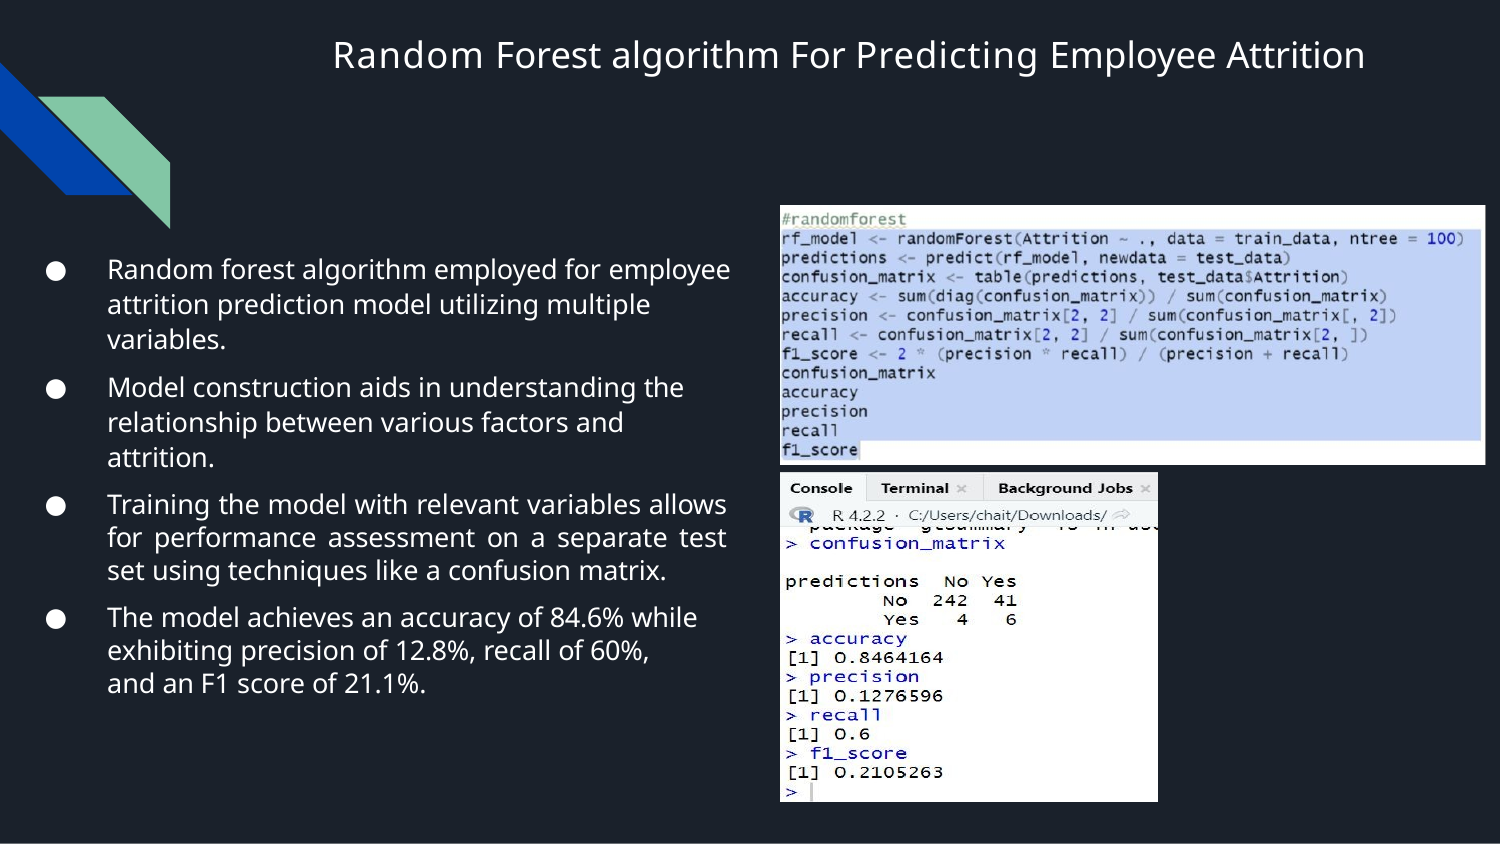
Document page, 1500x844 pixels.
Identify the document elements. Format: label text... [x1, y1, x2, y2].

title Random Forest algorithm For Predicting Employee Attrition [320, 9, 1445, 174]
picture [780, 204, 1486, 465]
text_box Random forest algorithm employed for employee attrition prediction model utilizing multiple variables. Model construction aids in understanding the relationship between various factors and attrition. Training the model with relevant variables allows for performance assessment on a separate test set using techniques like a confusion matrix. The model achieves an accuracy of 84.6% while exhibiting precision of 12.8%, recall of 60%, and an F1 score of 21.1%. [40, 247, 735, 699]
picture [780, 472, 1158, 803]
